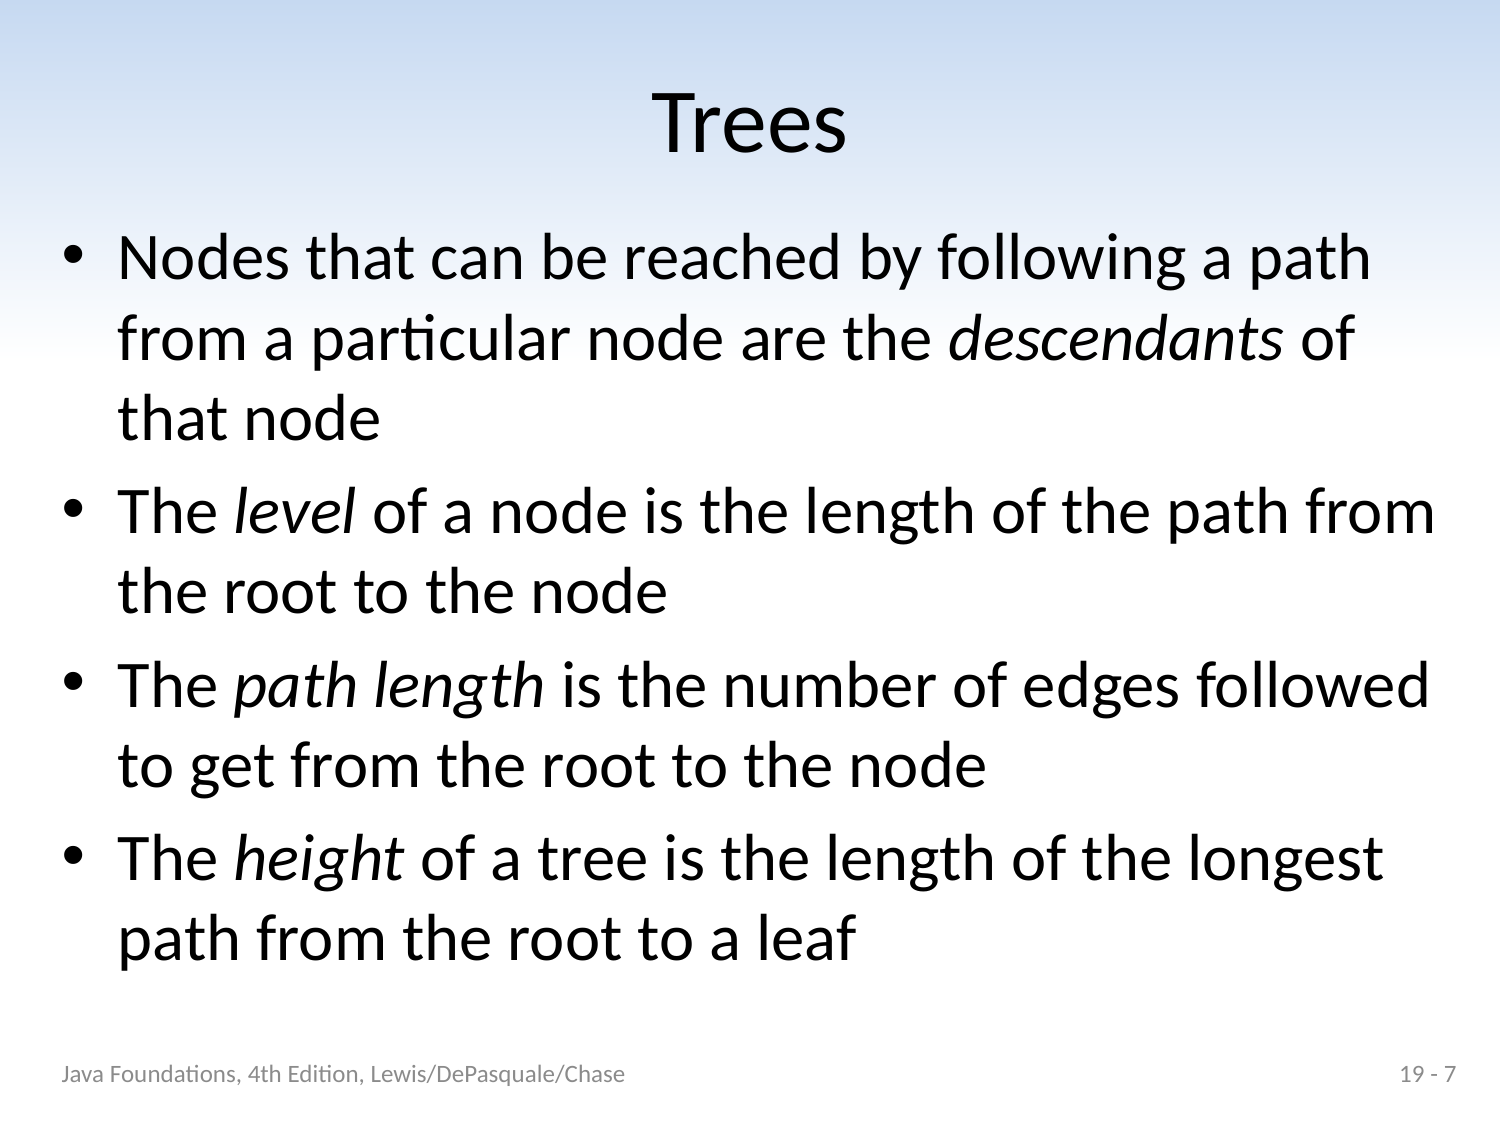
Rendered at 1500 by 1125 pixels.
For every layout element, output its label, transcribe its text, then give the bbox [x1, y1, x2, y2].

slide_number 19 - 7 [1121, 1042, 1472, 1103]
list Nodes that can be reached by following a path from a particular node are the descendants of that node The level of a node is the length of the path from the root to the node The path length is the number of edges followed to get from the root to the node The height of a tree is the length of the longest path from the root to a leaf [46, 205, 1473, 1043]
footer Java Foundations, 4th Edition, Lewis/DePasquale/Chase [46, 1042, 1121, 1103]
title Trees [28, 45, 1473, 186]
